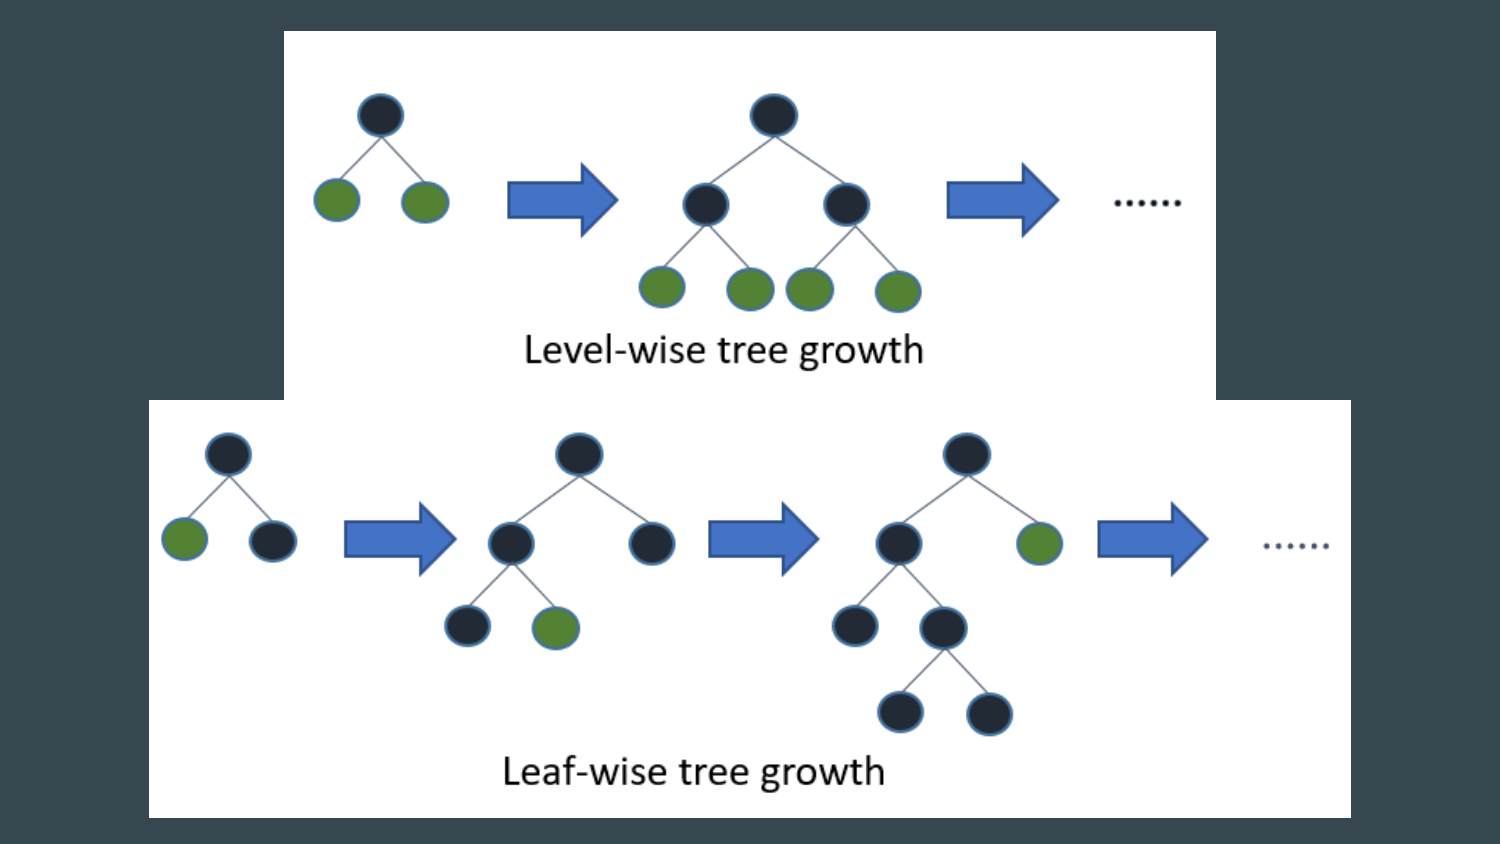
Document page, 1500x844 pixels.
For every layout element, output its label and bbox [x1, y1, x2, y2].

picture [148, 31, 1351, 818]
